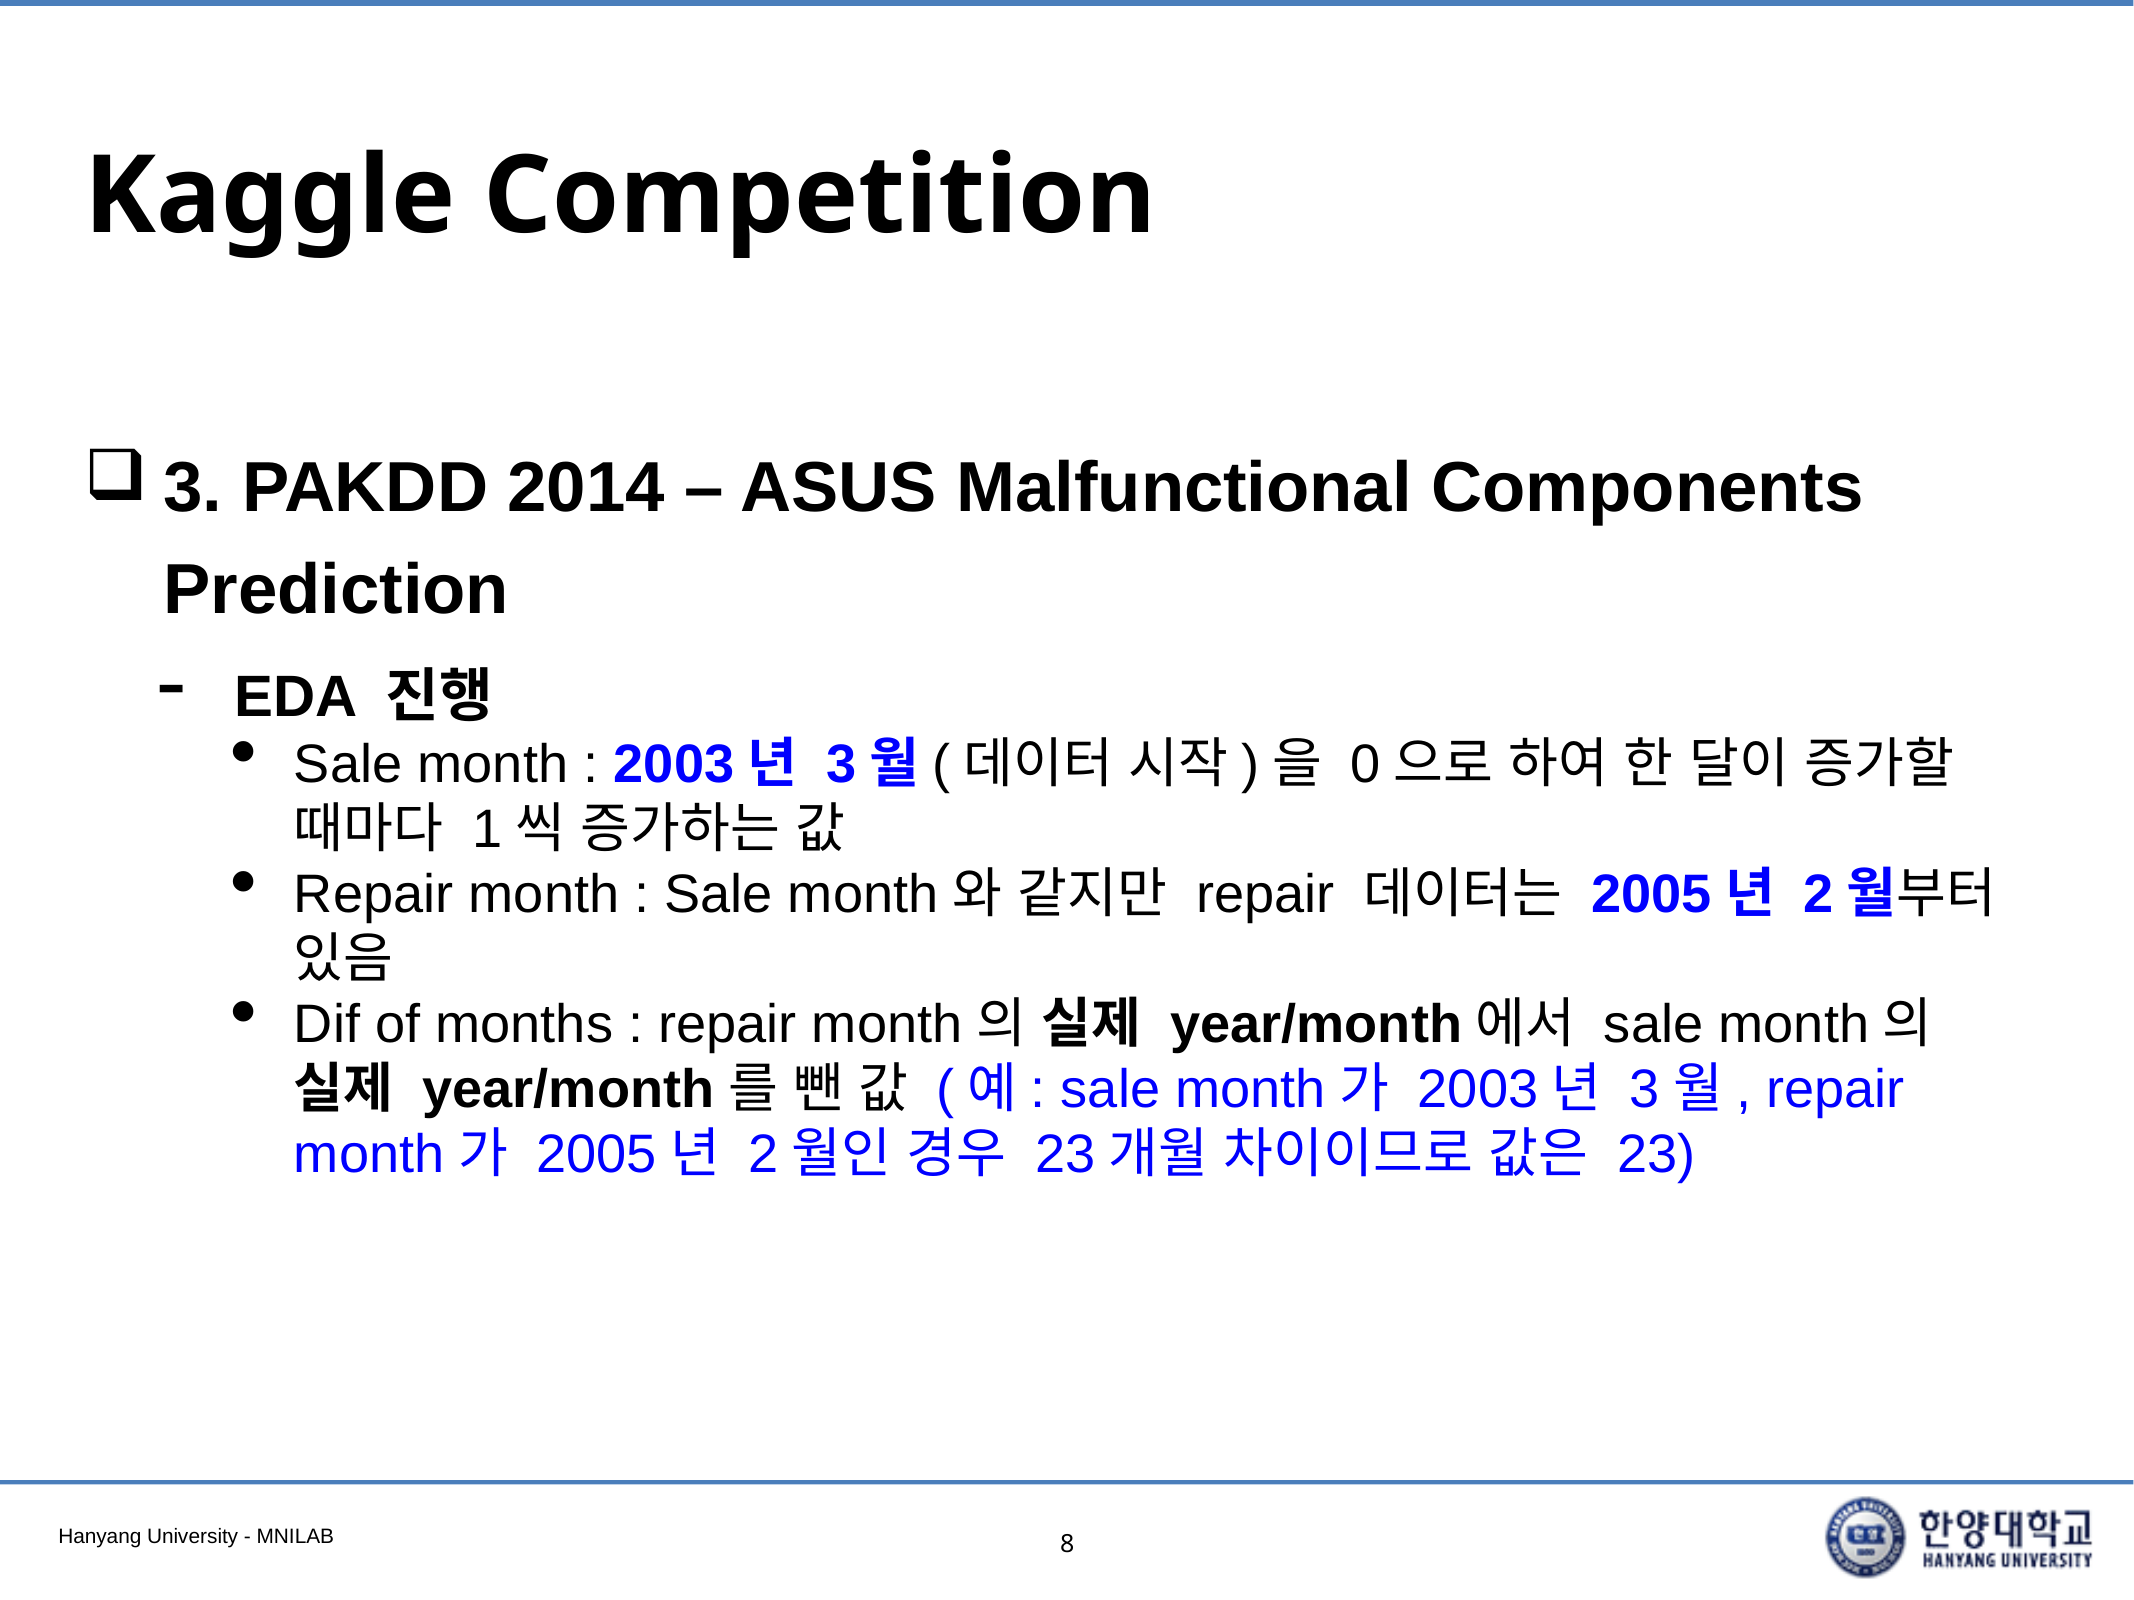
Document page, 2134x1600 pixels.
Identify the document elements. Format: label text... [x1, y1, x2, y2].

slide_number 8 [1037, 1518, 1098, 1567]
list 3. PAKDD 2014 – ASUS Malfunctional Components Prediction EDA 진행 Sale month : 2003년 3월(데이터 시작)을 0으로 하여 한 달이 증가할 때마다 1씩 증가하는 값 Repair month : Sale month와 같지만 repair 데이터는 2005년 2월부터 있음 Dif of months : repair month의 실제 year/month에서 sale month의 실제 year/month를 뺀 값 (예: sale month가 2003년 3월, repair month가 2005년 2월인 경우 23개월 차이이므로 값은 23) [75, 415, 2007, 1376]
picture [1797, 1495, 2128, 1581]
title Kaggle Competition [75, 41, 2058, 338]
